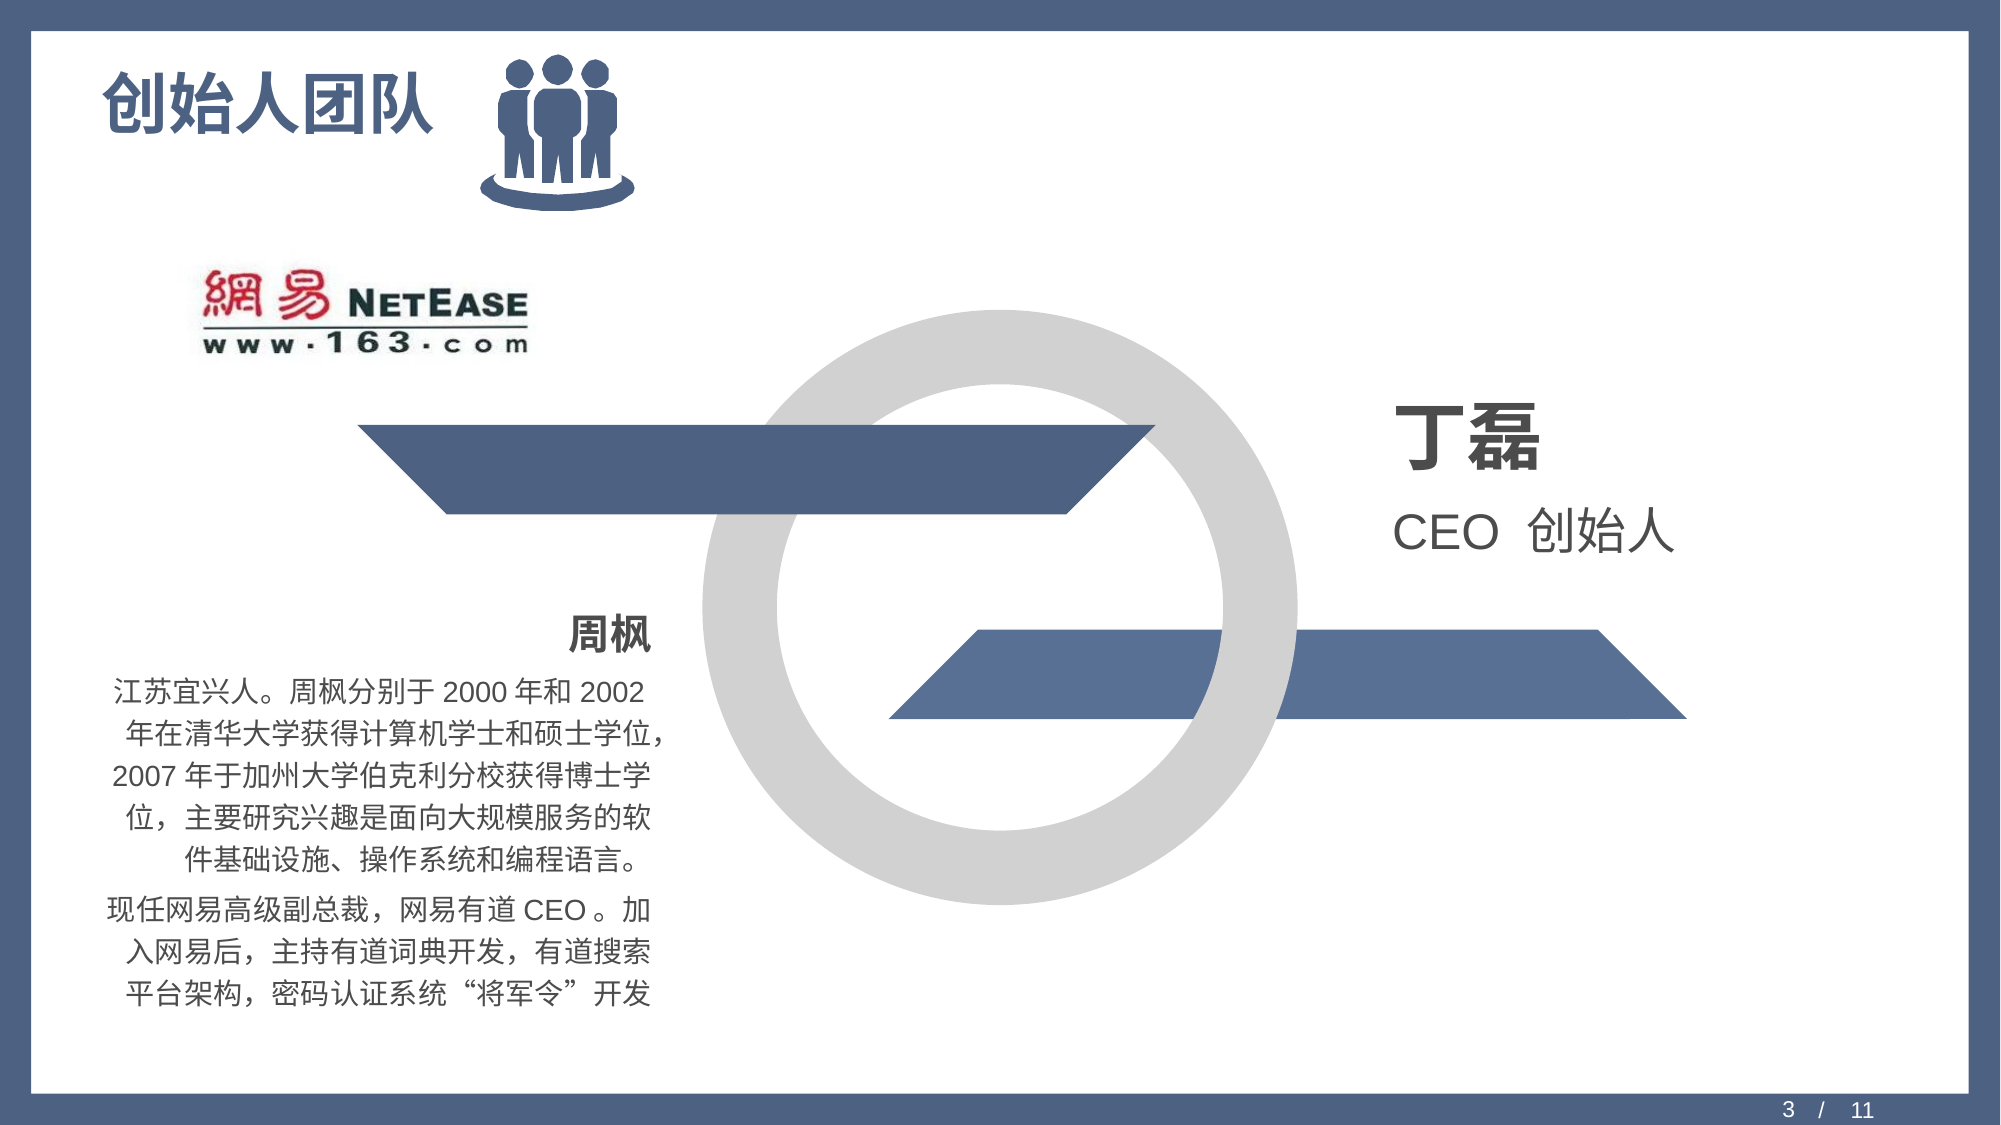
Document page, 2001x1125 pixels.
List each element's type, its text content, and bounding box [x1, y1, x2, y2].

text_box [542, 54, 573, 71]
text_box [506, 59, 533, 71]
text_box [1278, 627, 1690, 722]
text_box 丁磊 CEO 创始人 [1377, 363, 1959, 567]
picture [83, 72, 663, 530]
slide_number 3 [1422, 1098, 1810, 1125]
text_box [582, 59, 609, 71]
text_box [668, 422, 1158, 517]
title 创始人团队 [86, 42, 1914, 161]
footer / 11 [1803, 1095, 2000, 1123]
text_box [700, 307, 1300, 908]
text_box 周枫 江苏宜兴人。周枫分别于2000年和2002年在清华大学获得计算机学士和硕士学位，2007年于加州大学伯克利分校获得博士学位，主要研究兴趣是面向大规模服务的软件基础设施、操作系统和编程语言。 现任网易高级副总裁，网易有道CEO。加入网易后，主持有道词典开发，有道搜索平台架构，密码认证系统“将军令”开发 [86, 590, 667, 1018]
text_box [886, 627, 1220, 722]
